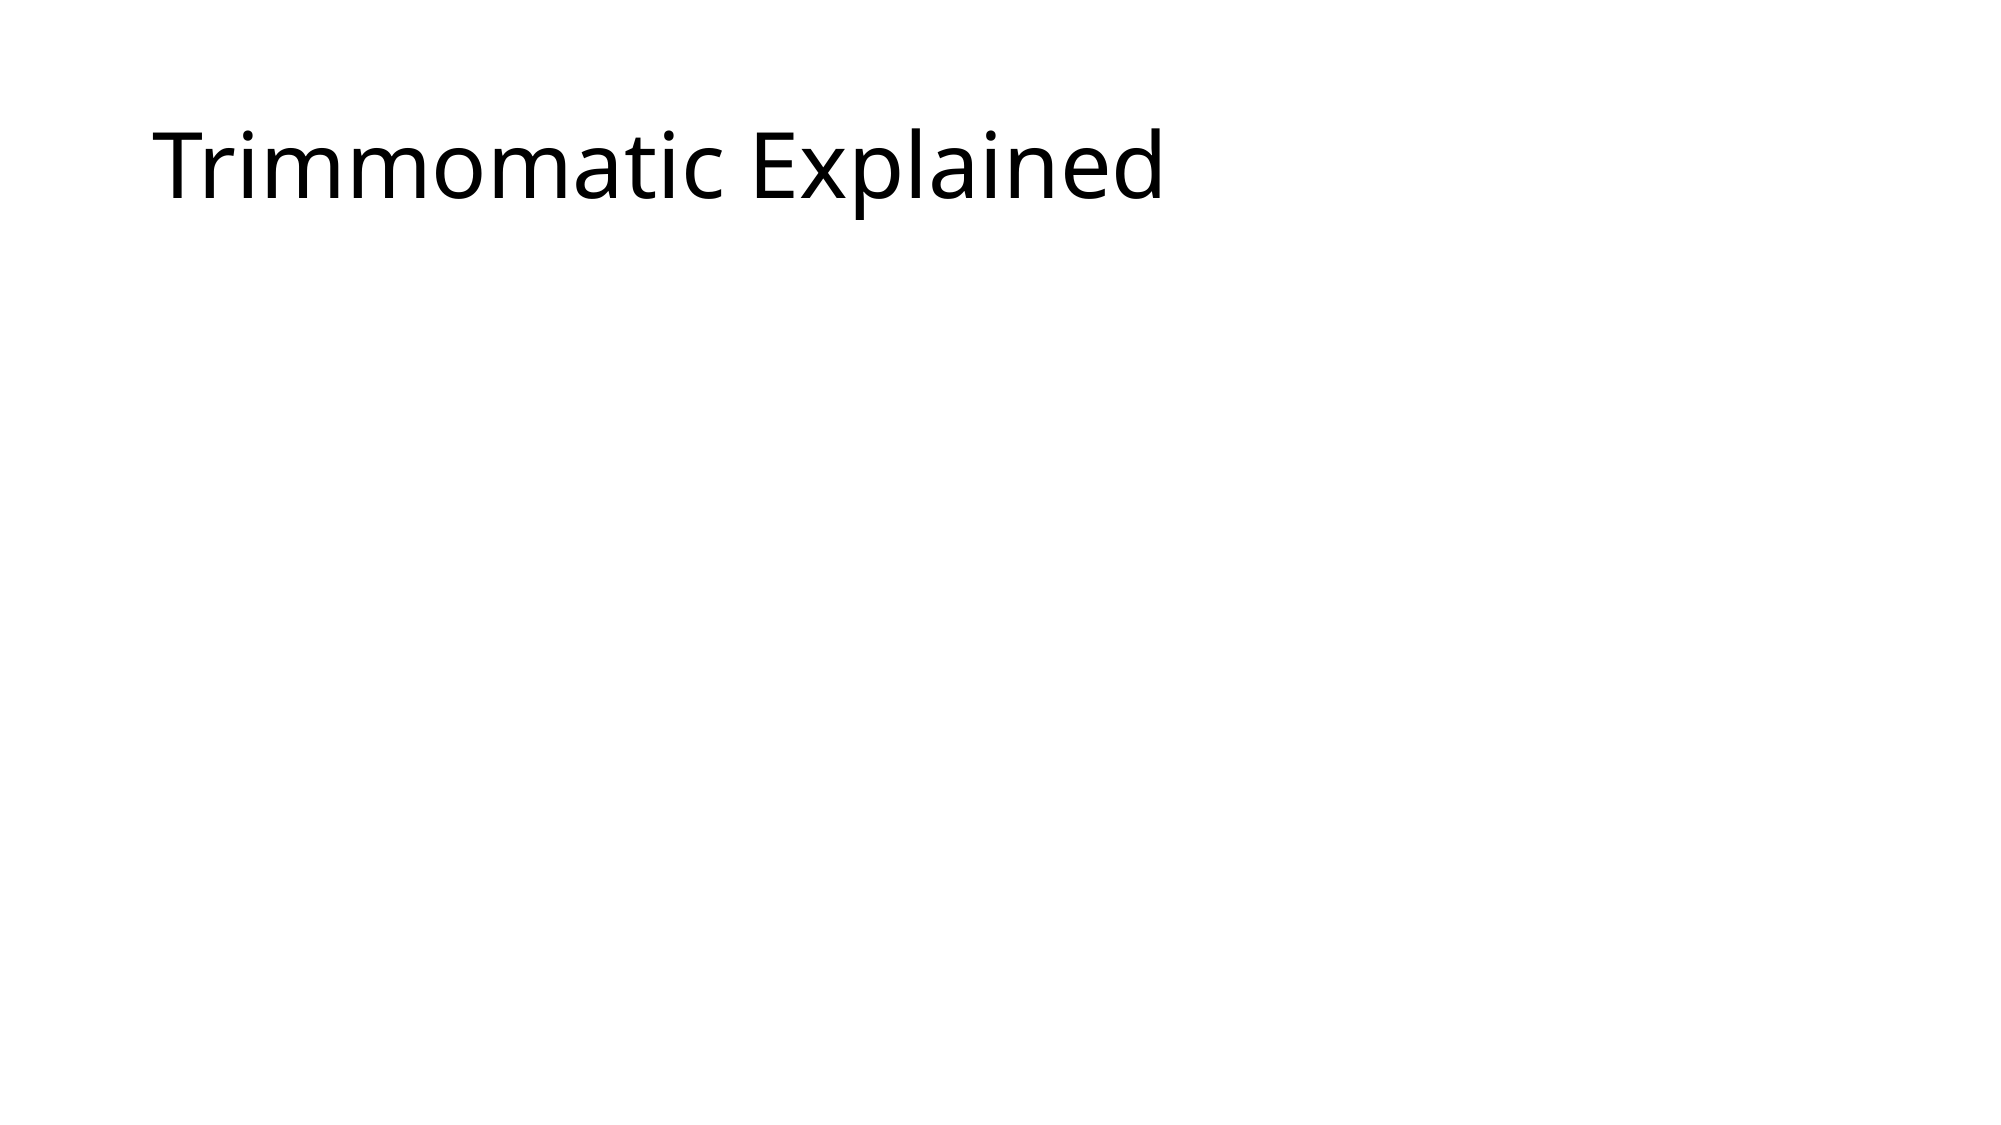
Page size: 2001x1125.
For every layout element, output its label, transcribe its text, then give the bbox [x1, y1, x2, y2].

title Trimmomatic Explained [137, 59, 1863, 278]
